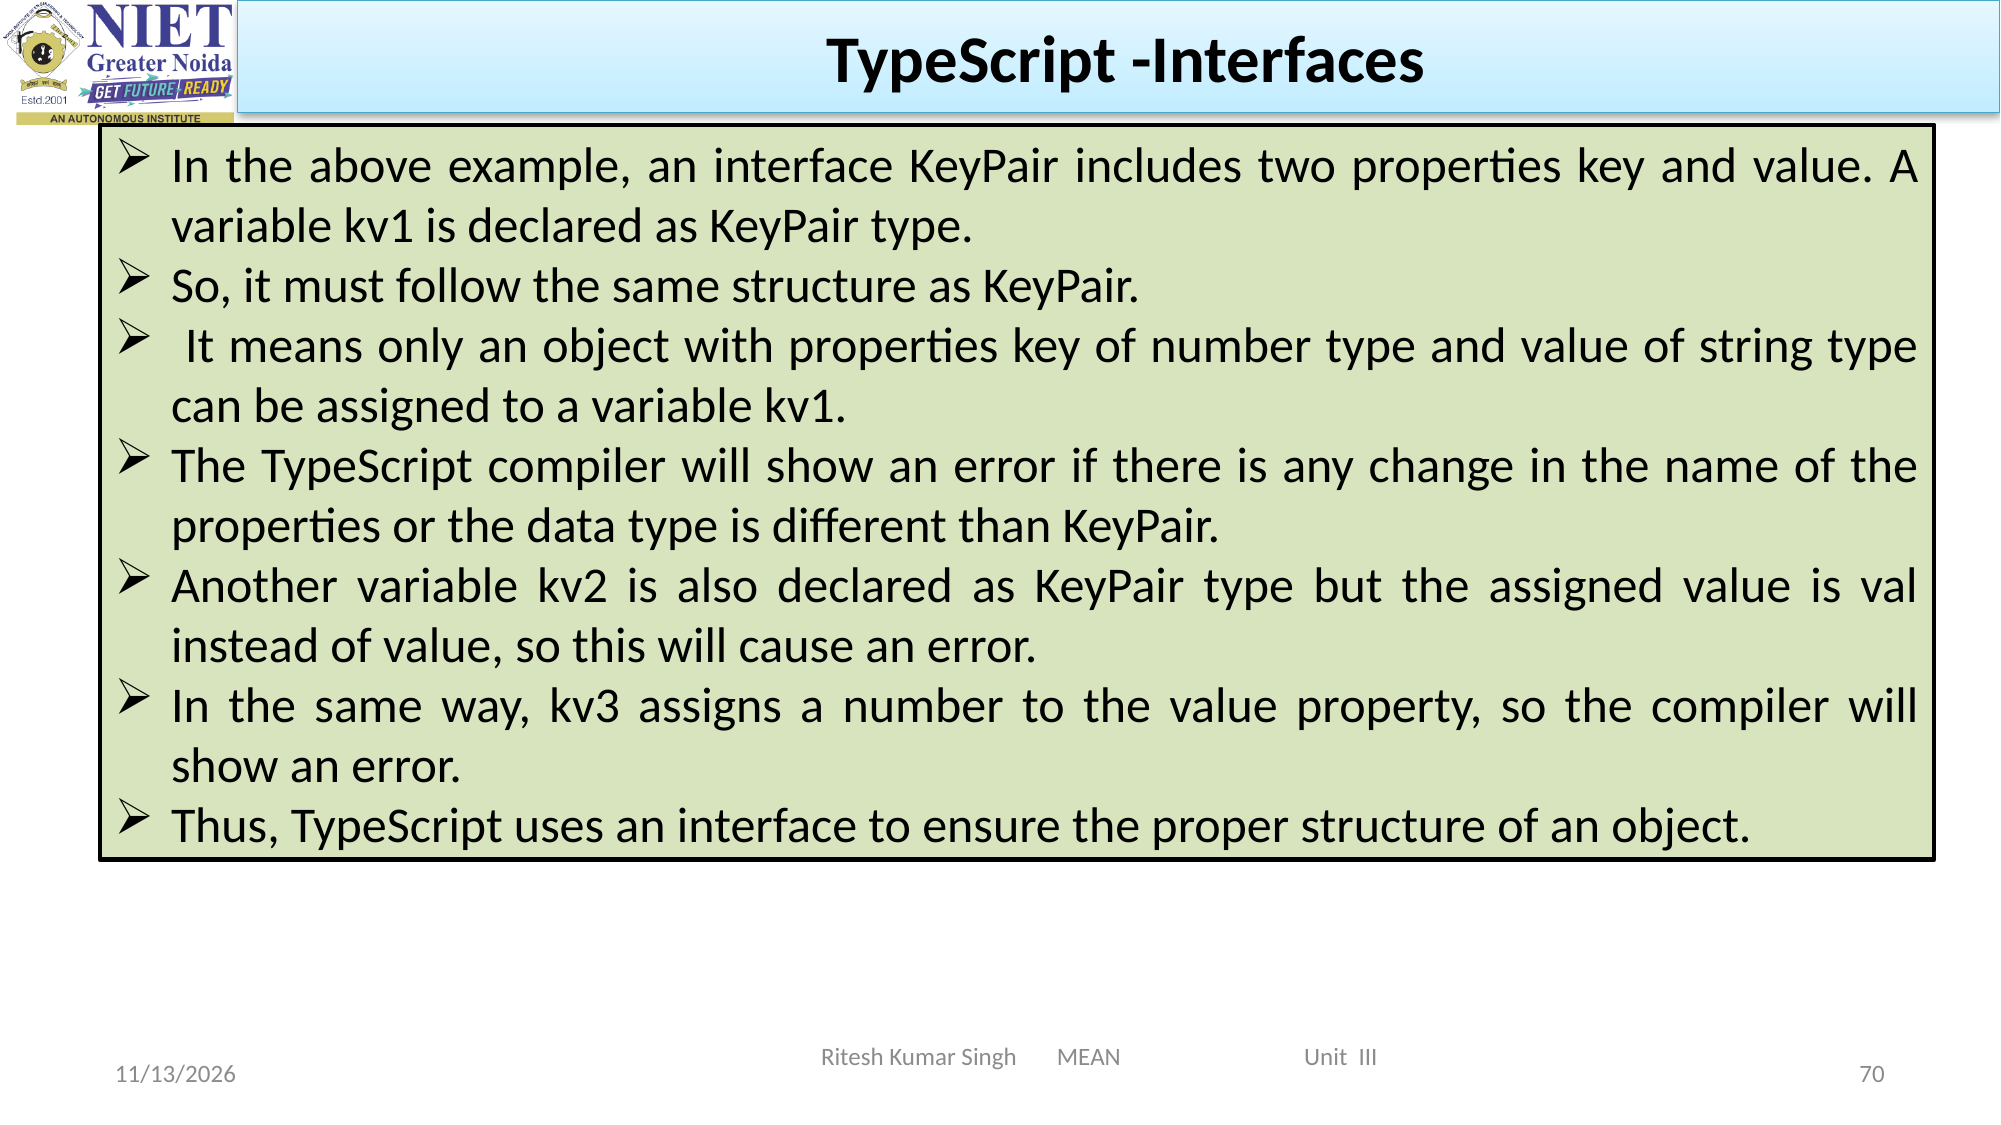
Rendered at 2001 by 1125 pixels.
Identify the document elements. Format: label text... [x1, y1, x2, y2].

text_box TypeScript -Interfaces [237, 0, 2000, 113]
footer Ritesh Kumar Singh MEAN Unit III [712, 1025, 1488, 1085]
text_box In the above example, an interface KeyPair includes two properties key and value. A variable kv1 is declared as KeyPair type. So, it must follow the same structure as KeyPair. It means only an object with properties key of number type and value of string type can be assigned to a variable kv1. The TypeScript compiler will show an error if there is any change in the name of the properties or the data type is different than KeyPair. Another variable kv2 is also declared as KeyPair type but the assigned value is val instead of value, so this will cause an error. In the same way, kv3 assigns a number to the value property, so the compiler will show an error. Thus, TypeScript uses an interface to ensure the proper structure of an object. [99, 124, 1935, 860]
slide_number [99, 1042, 567, 1103]
slide_number 70 [1433, 1042, 1900, 1103]
picture [3, 2, 234, 125]
